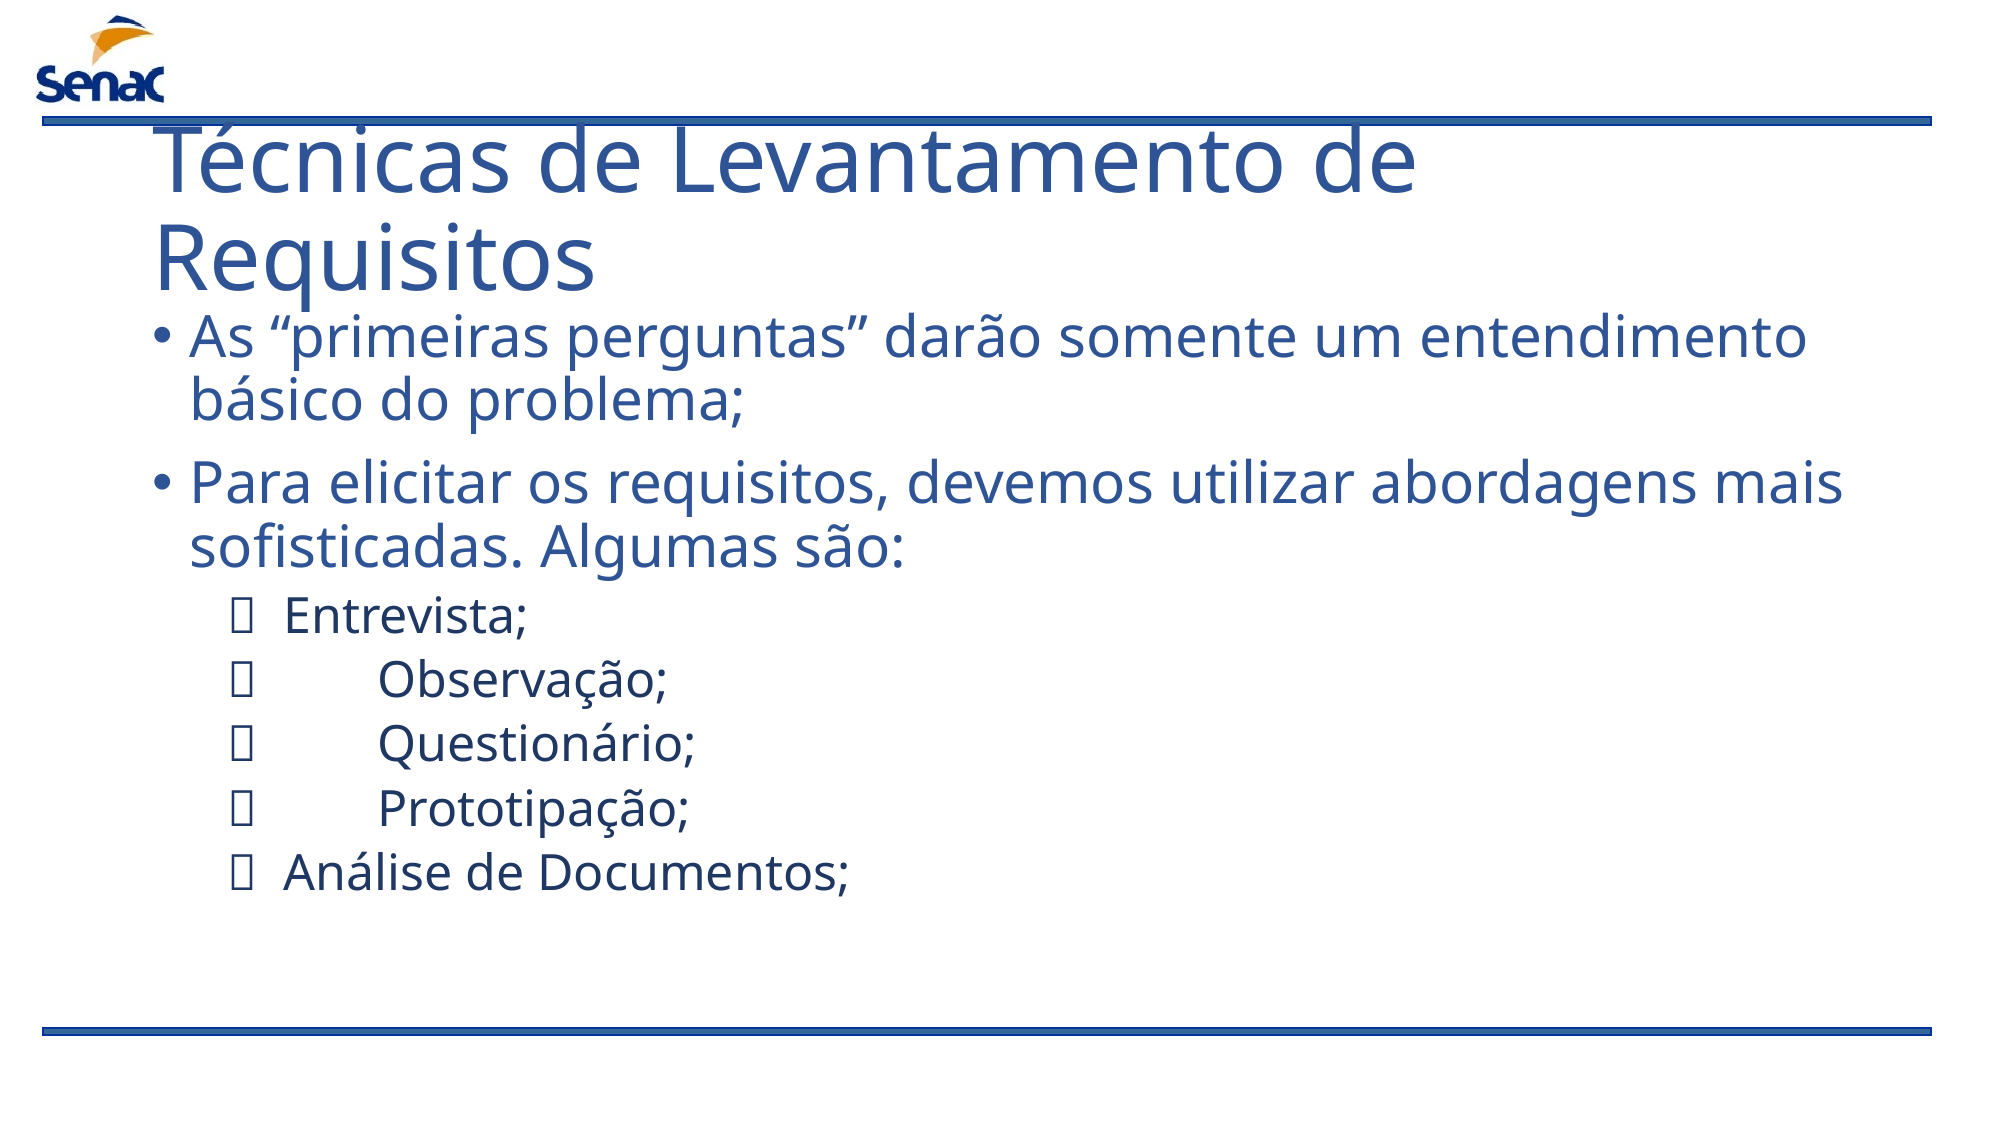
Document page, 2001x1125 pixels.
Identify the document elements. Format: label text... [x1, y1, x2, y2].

title Técnicas de Levantamento de Requisitos [137, 146, 1863, 278]
picture [22, 3, 177, 117]
list As “primeiras perguntas” darão somente um entendimento básico do problema; Para elicitar os requisitos, devemos utilizar abordagens mais sofisticadas. Algumas são:  Entrevista;  Observação;  Questionário;  Prototipação;  Análise de Documentos; [137, 299, 1863, 1014]
